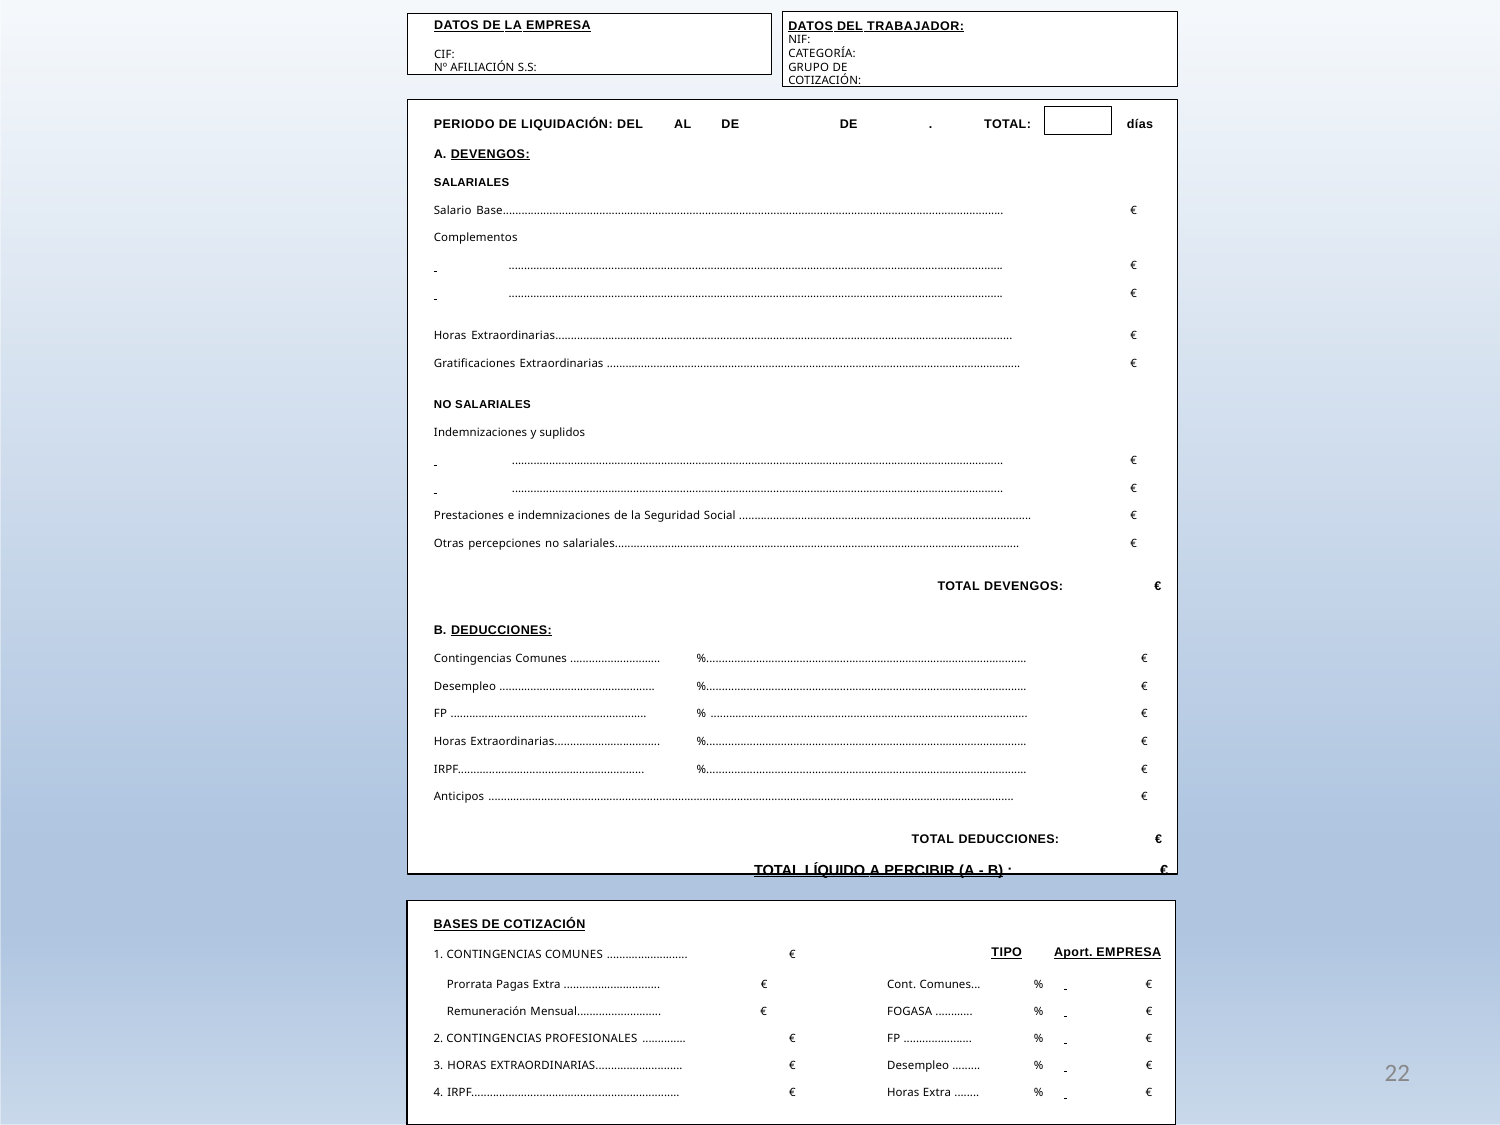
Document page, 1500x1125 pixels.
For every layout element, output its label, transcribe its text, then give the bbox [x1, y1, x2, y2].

table_header Aport. EMPRESA [1047, 901, 1175, 970]
table_cell 3. HORAS EXTRAORDINARIAS............................ € [408, 1051, 827, 1079]
table_cell Horas Extra ........ % [827, 1079, 1047, 1124]
table_header TIPO [827, 901, 1047, 970]
table_cell € [1047, 1051, 1175, 1079]
table_cell € [1047, 997, 1175, 1024]
text_box DATOS DE LA EMPRESA CIF: Nº AFILIACIÓN S.S: [407, 13, 772, 75]
text_box DATOS DEL TRABAJADOR: NIF: CATEGORÍA: GRUPO DE COTIZACIÓN: [782, 11, 1178, 87]
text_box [406, 98, 1179, 875]
text_box 22 [1382, 1054, 1413, 1087]
table_cell 2. CONTINGENCIAS PROFESIONALES .............. € [408, 1024, 827, 1051]
table_cell FOGASA ............ % [827, 997, 1047, 1024]
table_cell € [1047, 1024, 1175, 1051]
table_cell Desempleo ......... % [827, 1051, 1047, 1079]
table_cell Cont. Comunes... % [827, 970, 1047, 997]
picture [0, 0, 1500, 1125]
table_cell € [1047, 1079, 1175, 1124]
table_cell Remuneración Mensual........................... € [408, 997, 827, 1024]
table_cell Prorrata Pagas Extra ............................... € [408, 970, 827, 997]
table_cell FP ...................... % [827, 1024, 1047, 1051]
table_cell 4. IRPF................................................................... € [408, 1079, 827, 1124]
table_header BASES DE COTIZACIÓN 1. CONTINGENCIAS COMUNES .......................... € [408, 901, 827, 970]
table_cell € [1047, 970, 1175, 997]
